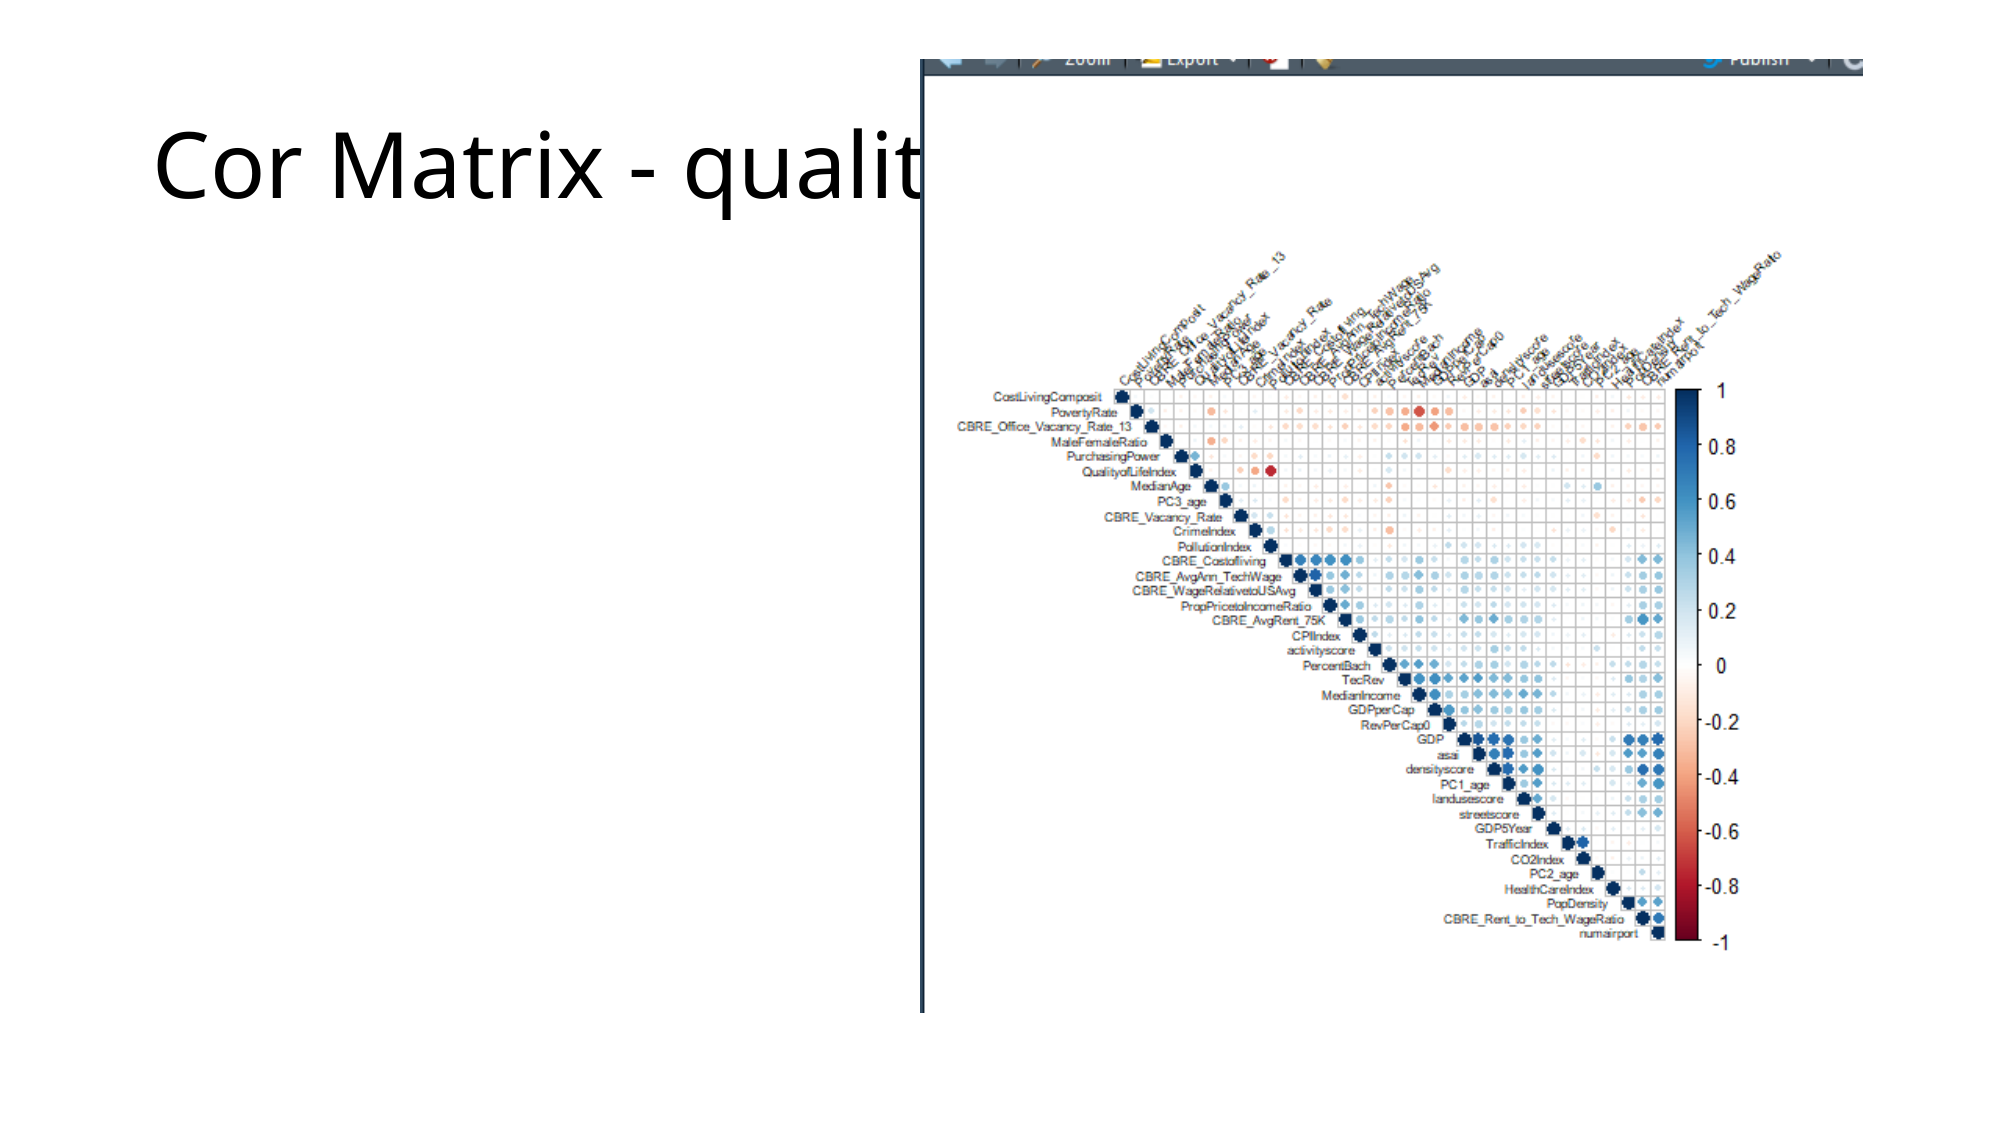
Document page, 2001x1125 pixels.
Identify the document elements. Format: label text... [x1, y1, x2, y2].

picture [920, 59, 1863, 1013]
title Cor Matrix - quality [137, 59, 920, 278]
